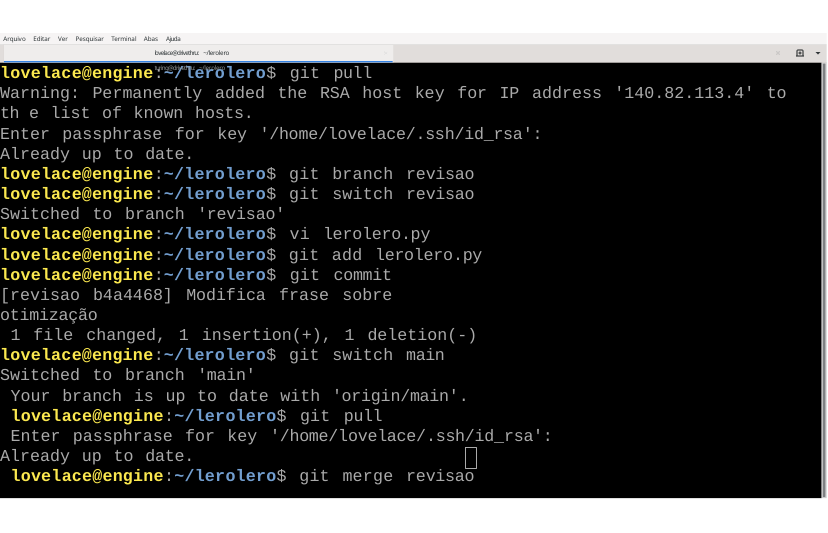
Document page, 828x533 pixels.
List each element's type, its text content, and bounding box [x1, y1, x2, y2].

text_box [0, 44, 827, 499]
text_box Arquivo Editar Ver Pesquisar Terminal Abas Ajuda lovelace@drivethru: ~/lerolero turing@drivethru: ~/lerolero [1, 32, 635, 43]
